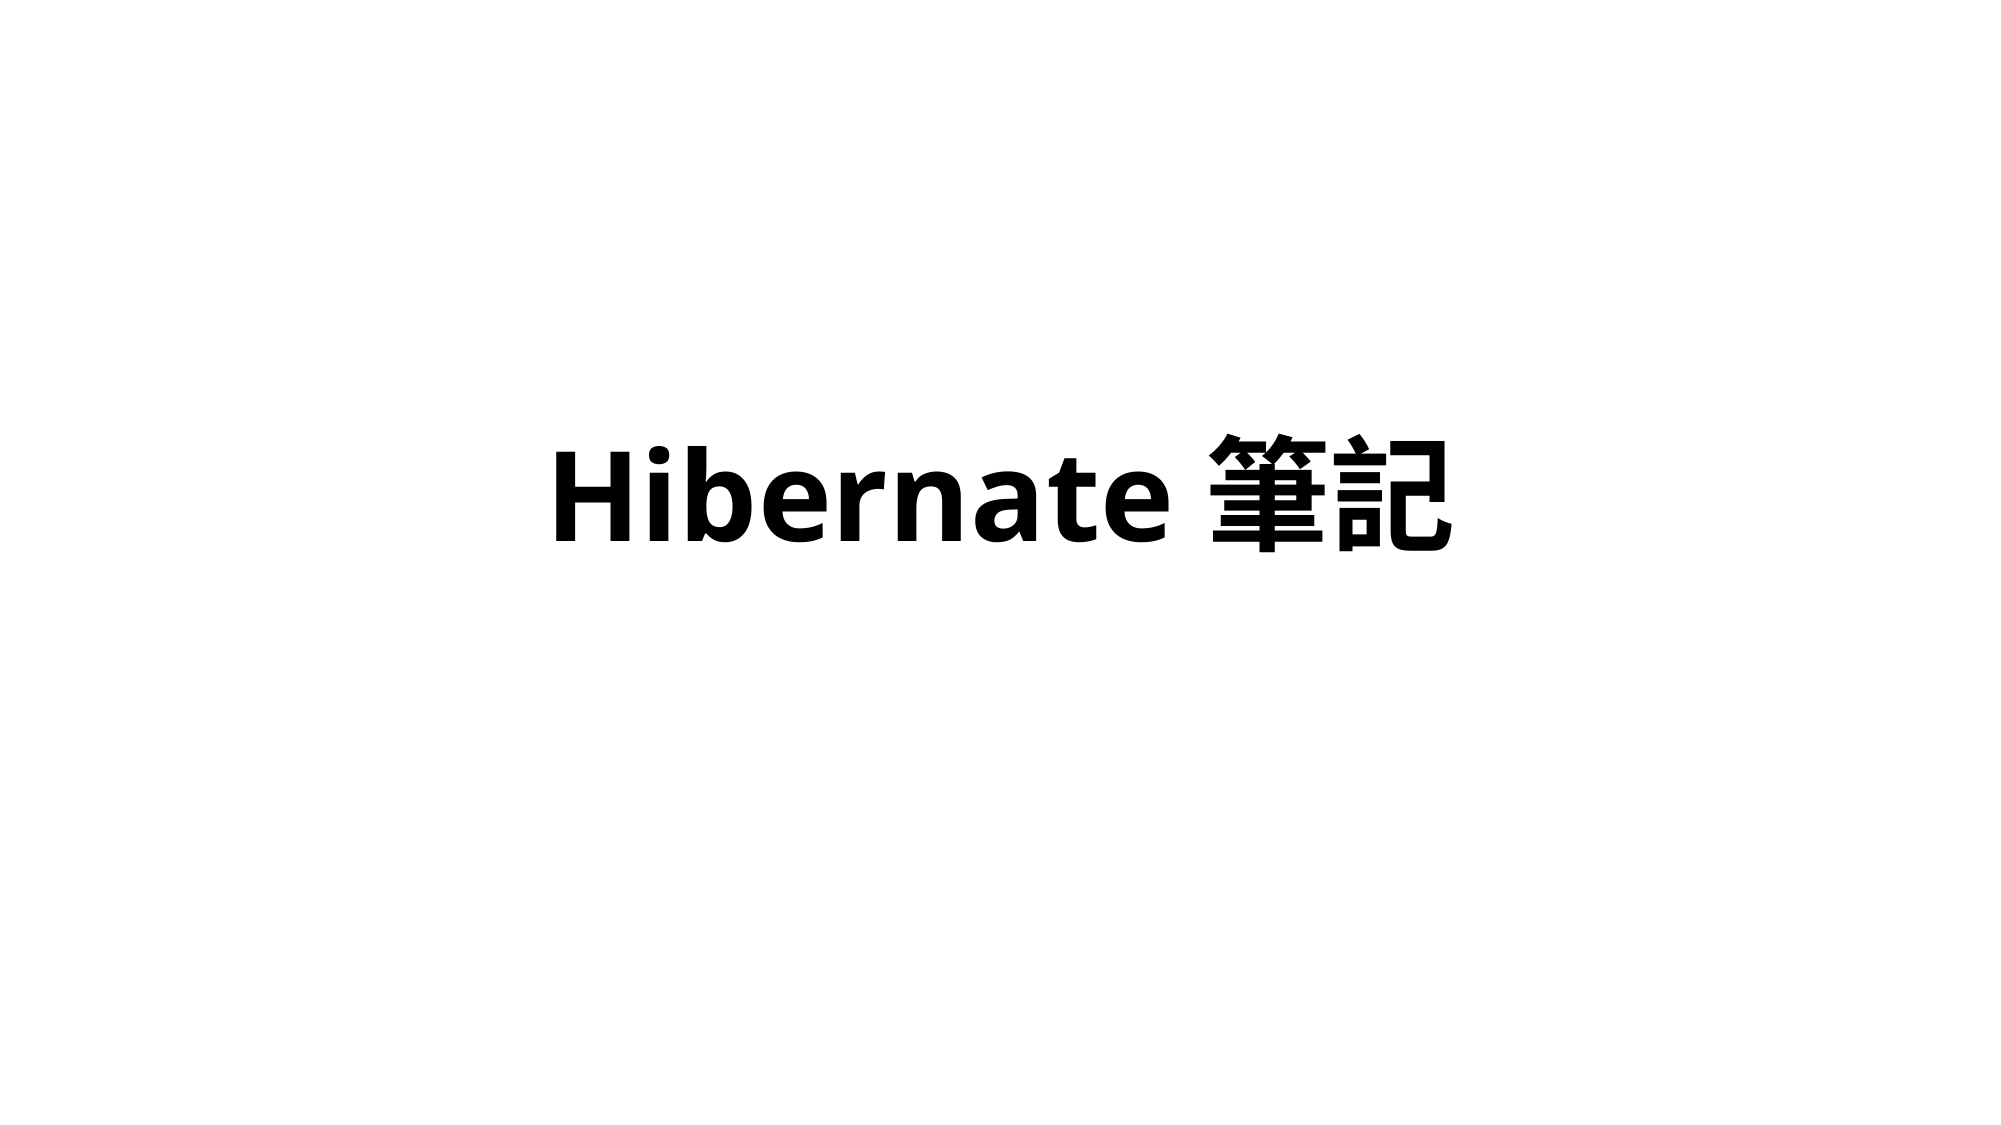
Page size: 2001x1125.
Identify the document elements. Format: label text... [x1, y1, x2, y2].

title Hibernate筆記 [249, 424, 1750, 576]
